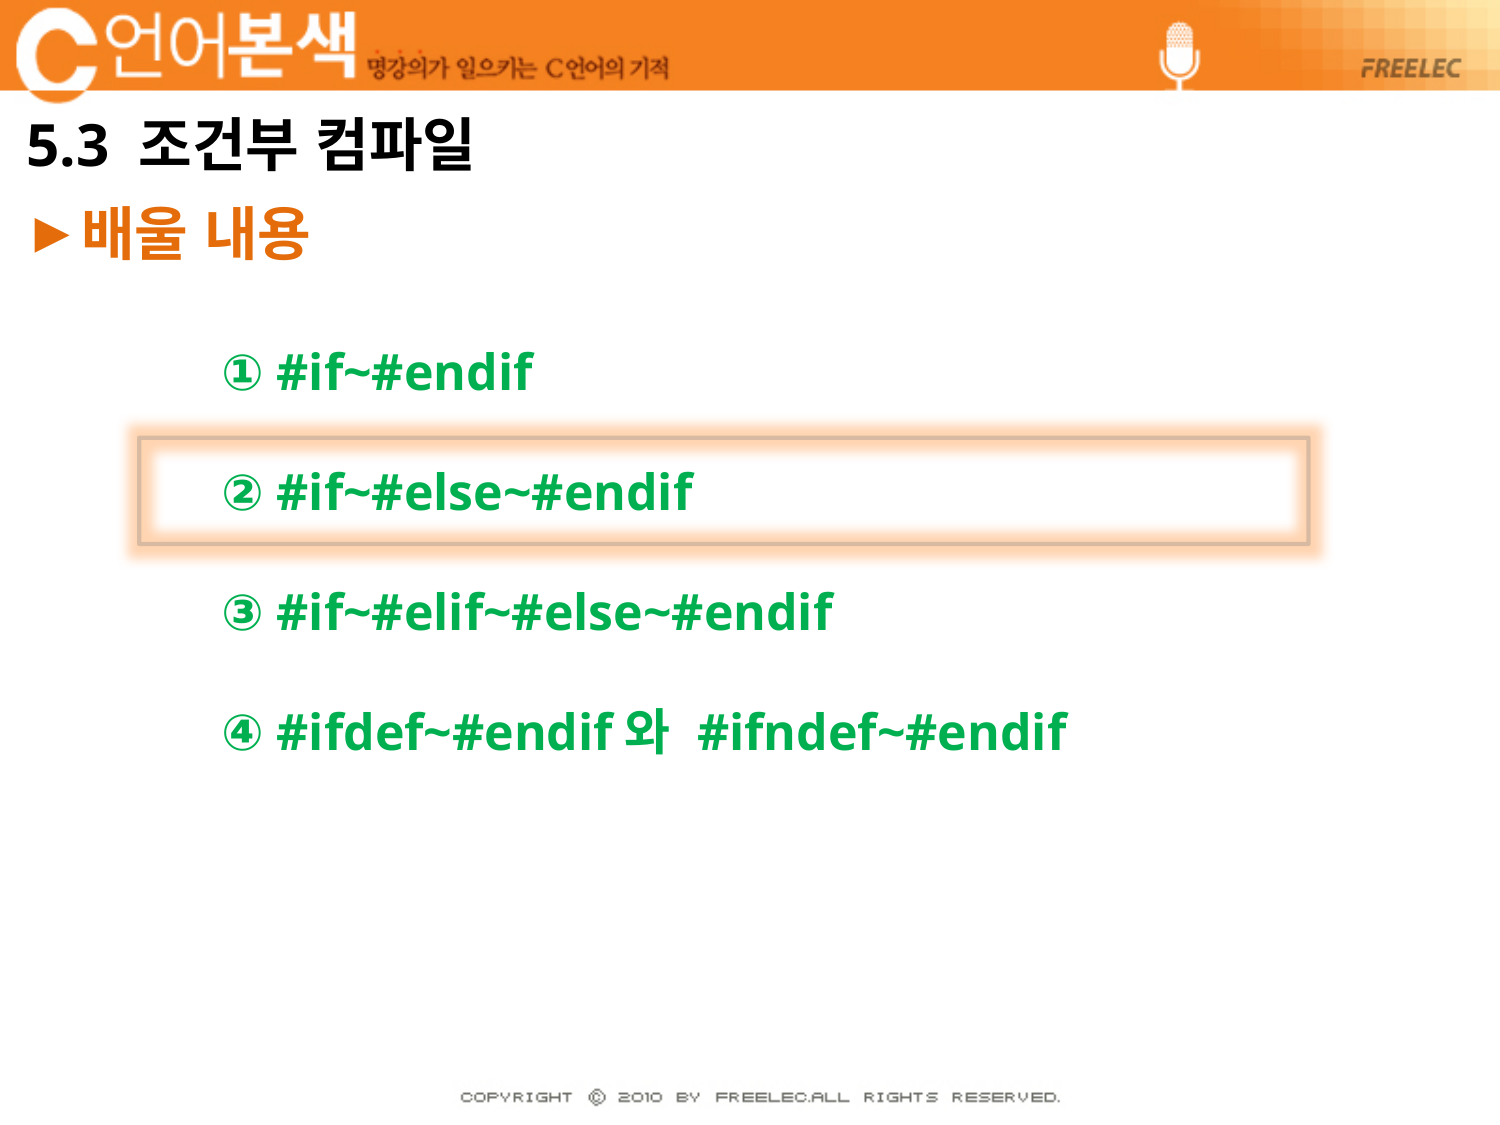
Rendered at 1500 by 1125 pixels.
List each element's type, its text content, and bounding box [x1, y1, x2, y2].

picture [0, 0, 1500, 1125]
text_box ① #if~#endif ② #if~#else~#endif ③ #if~#elif~#else~#endif ④ #ifdef~#endif와 #ifndef~#endif [206, 332, 1317, 417]
text_box [137, 436, 1311, 546]
list 배울 내용 [8, 189, 1500, 1043]
text_box ① #if~#endif ② #if~#else~#endif ③ #if~#elif~#else~#endif ④ #ifdef~#endif와 #ifndef~#endif [206, 567, 1317, 768]
title 5.3 조건부 컴파일 [11, 107, 1500, 178]
